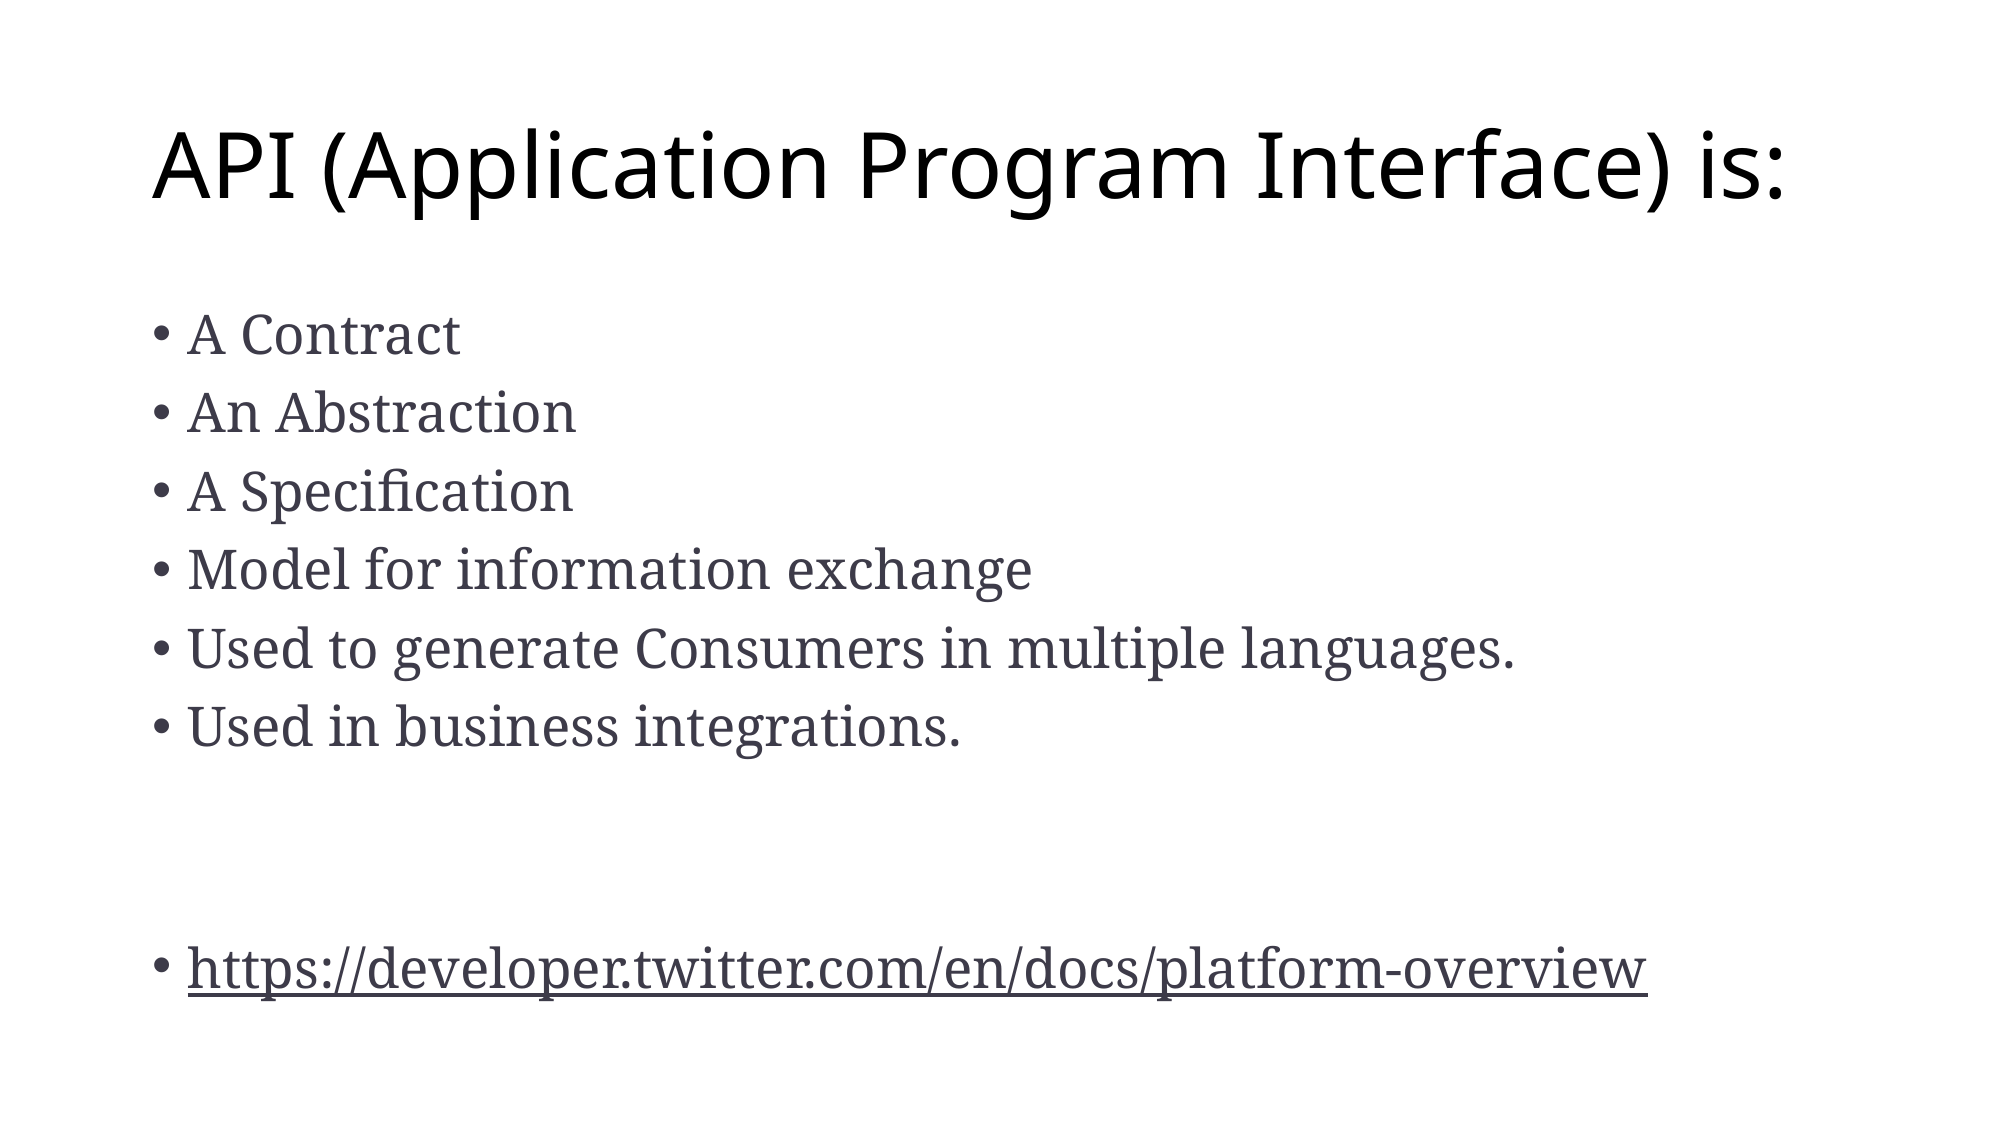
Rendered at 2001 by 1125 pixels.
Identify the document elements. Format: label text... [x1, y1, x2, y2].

title API (Application Program Interface) is: [137, 59, 1863, 278]
list A Contract An Abstraction A Specification Model for information exchange Used to generate Consumers in multiple languages. Used in business integrations. https://developer.twitter.com/en/docs/platform-overview [137, 299, 1863, 1014]
